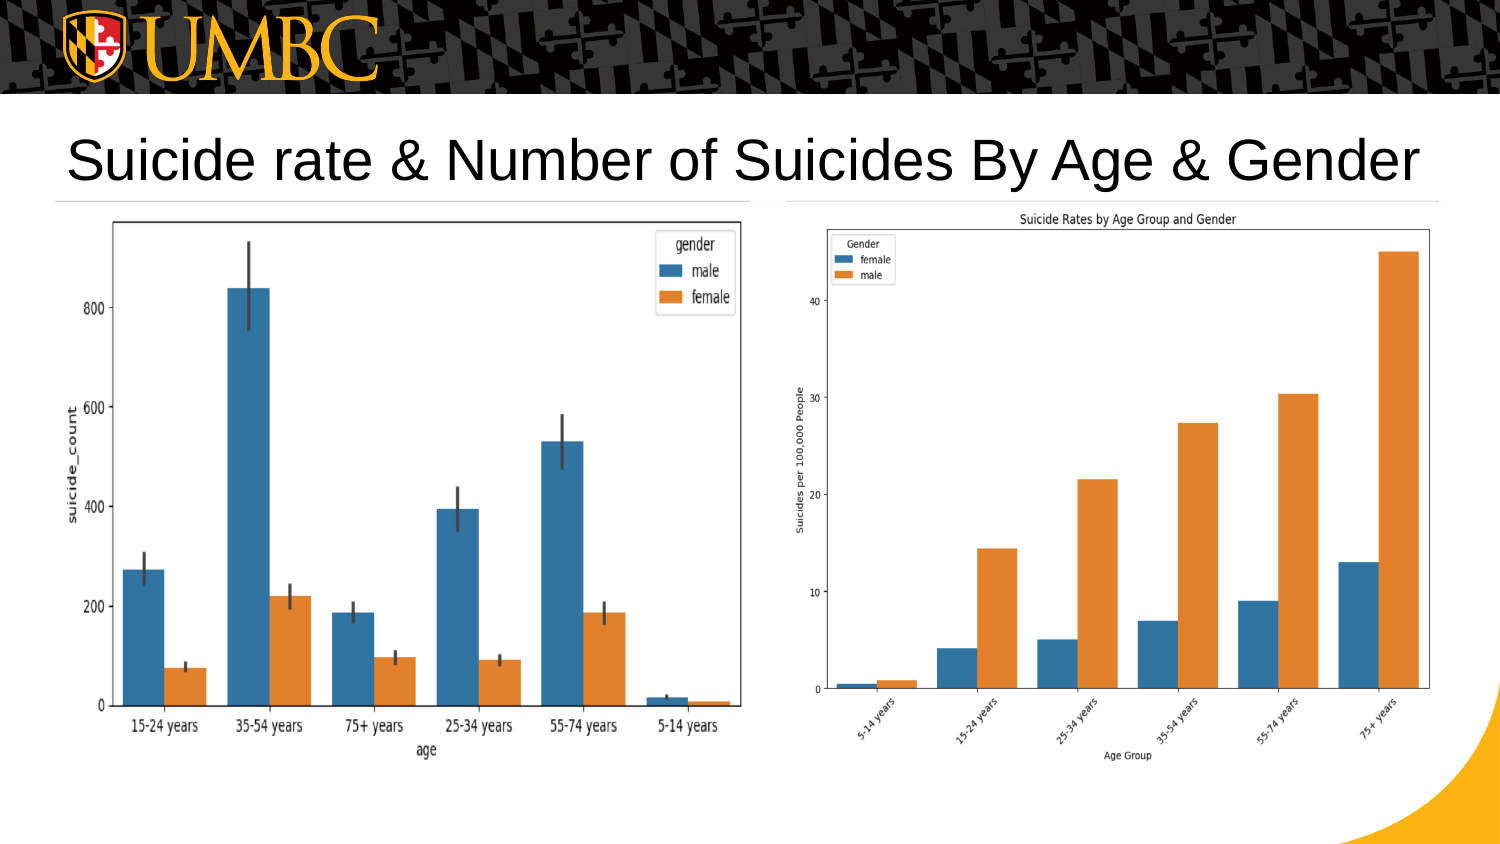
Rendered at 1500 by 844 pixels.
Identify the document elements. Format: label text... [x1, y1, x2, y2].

picture [50, 200, 1500, 844]
picture [0, 0, 1500, 94]
title Suicide rate & Number of Suicides By Age & Gender [51, 106, 1449, 199]
